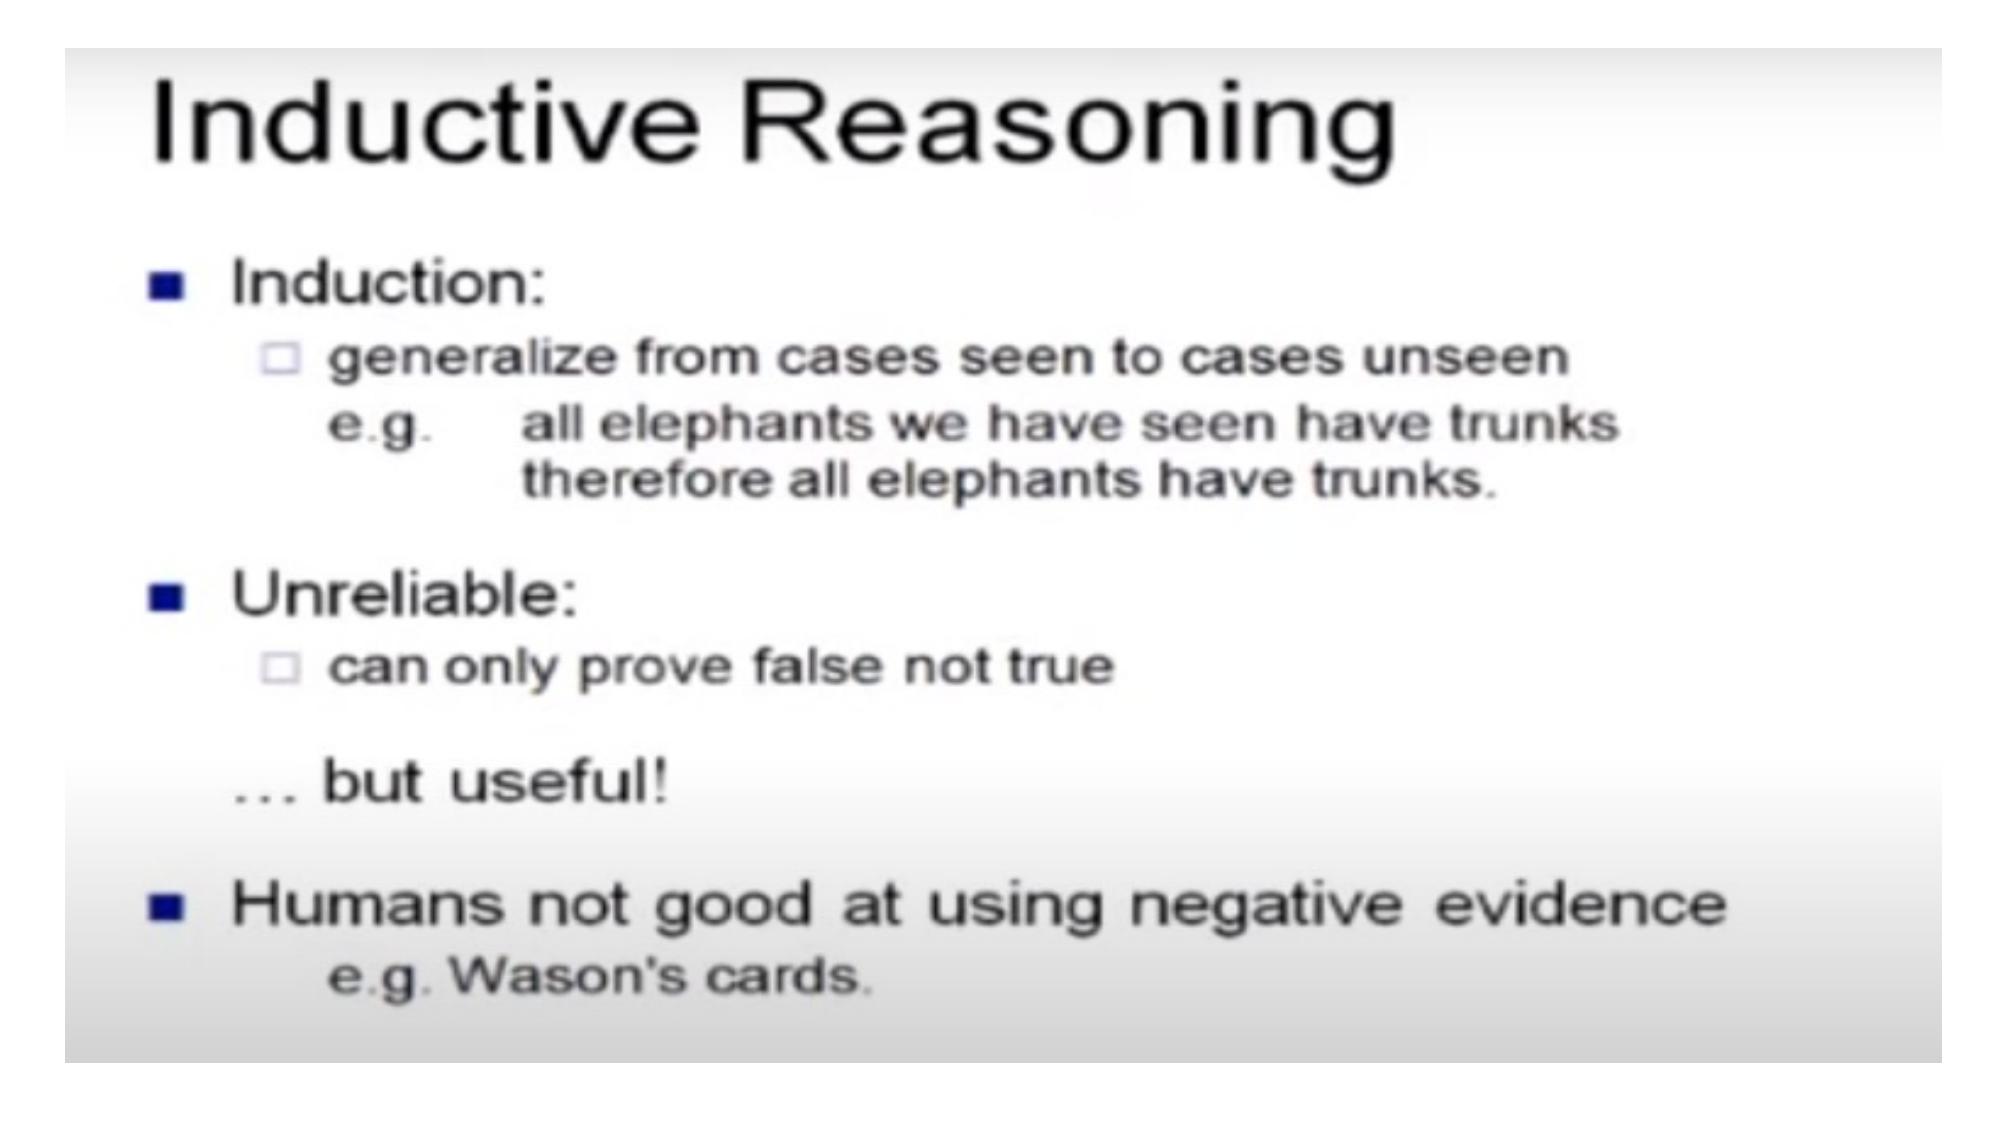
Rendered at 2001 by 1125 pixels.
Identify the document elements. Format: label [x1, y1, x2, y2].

picture [65, 48, 1942, 1063]
